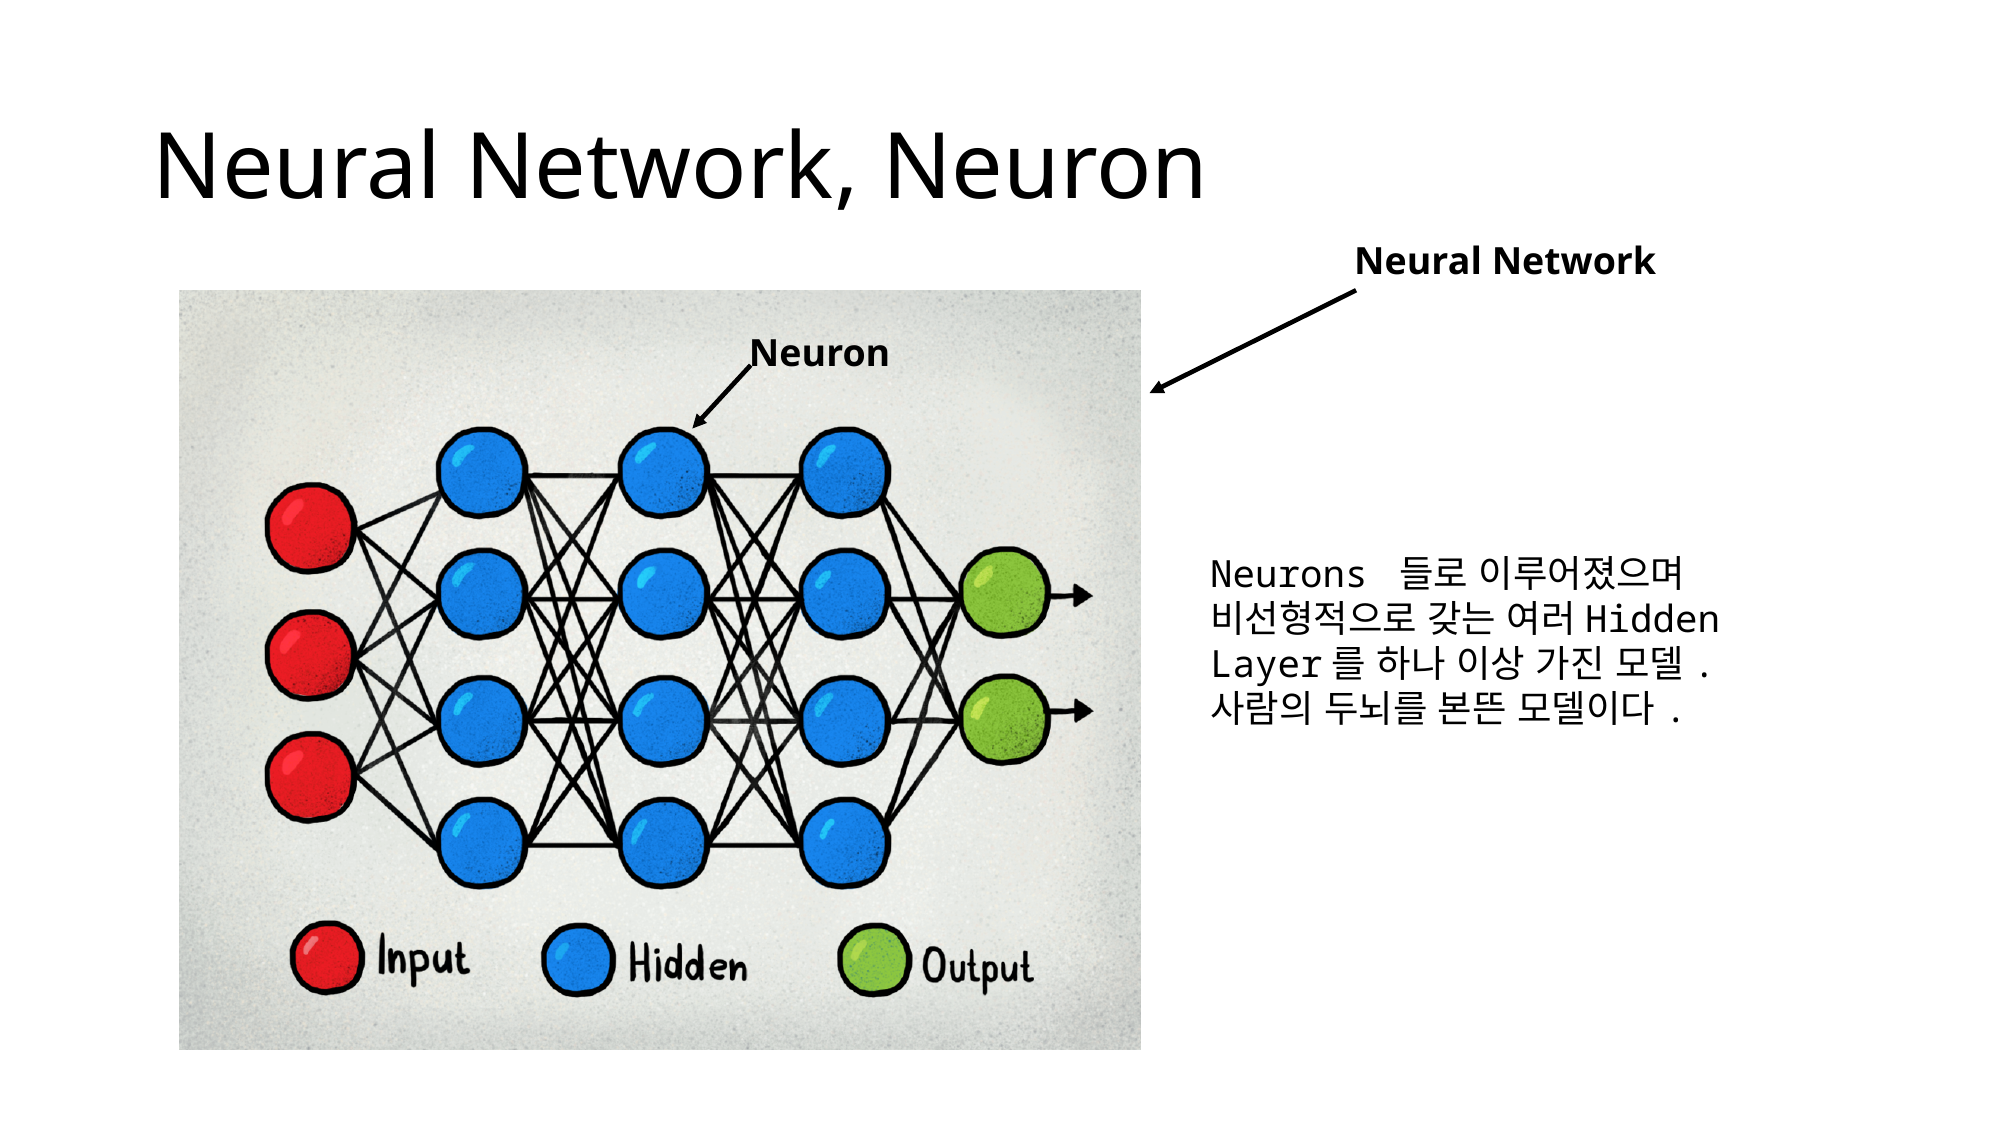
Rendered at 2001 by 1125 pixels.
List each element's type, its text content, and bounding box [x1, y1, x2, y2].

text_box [692, 365, 751, 429]
text_box Neural Network [1339, 229, 1672, 290]
text_box Neurons 들로 이루어졌으며 비선형적으로 갖는 여러Hidden Layer를 하나 이상 가진 모델. 사람의 두뇌를 본뜬 모델이다. [1195, 543, 1863, 738]
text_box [1149, 290, 1356, 393]
picture [179, 290, 1141, 1050]
title Neural Network, Neuron [137, 59, 1863, 278]
